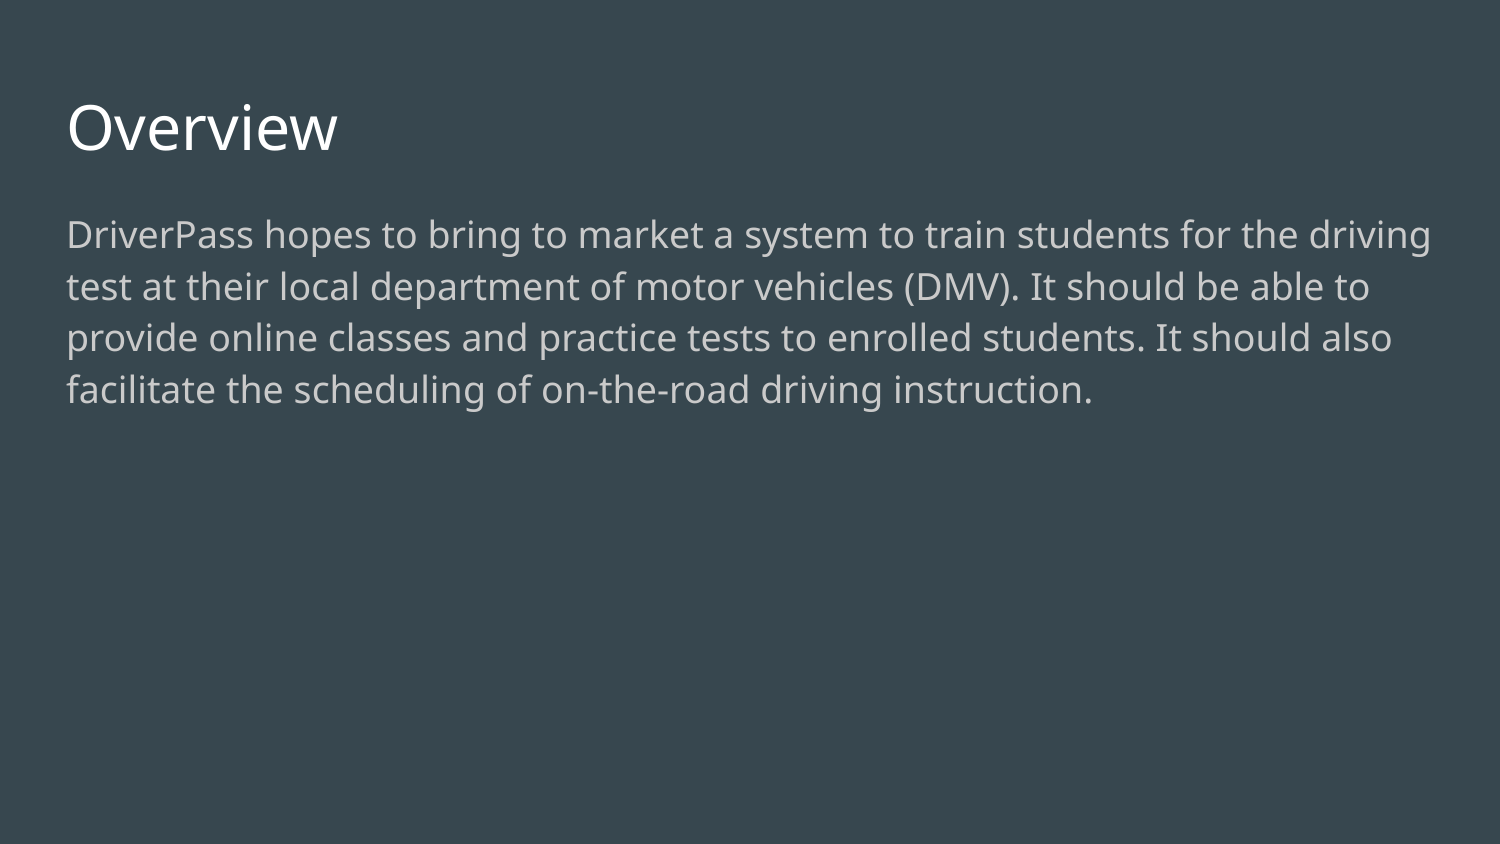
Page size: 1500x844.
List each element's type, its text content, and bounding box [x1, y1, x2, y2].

title Overview [51, 72, 1449, 167]
list DriverPass hopes to bring to market a system to train students for the driving test at their local department of motor vehicles (DMV). It should be able to provide online classes and practice tests to enrolled students. It should also facilitate the scheduling of on-the-road driving instruction. [51, 189, 1449, 750]
